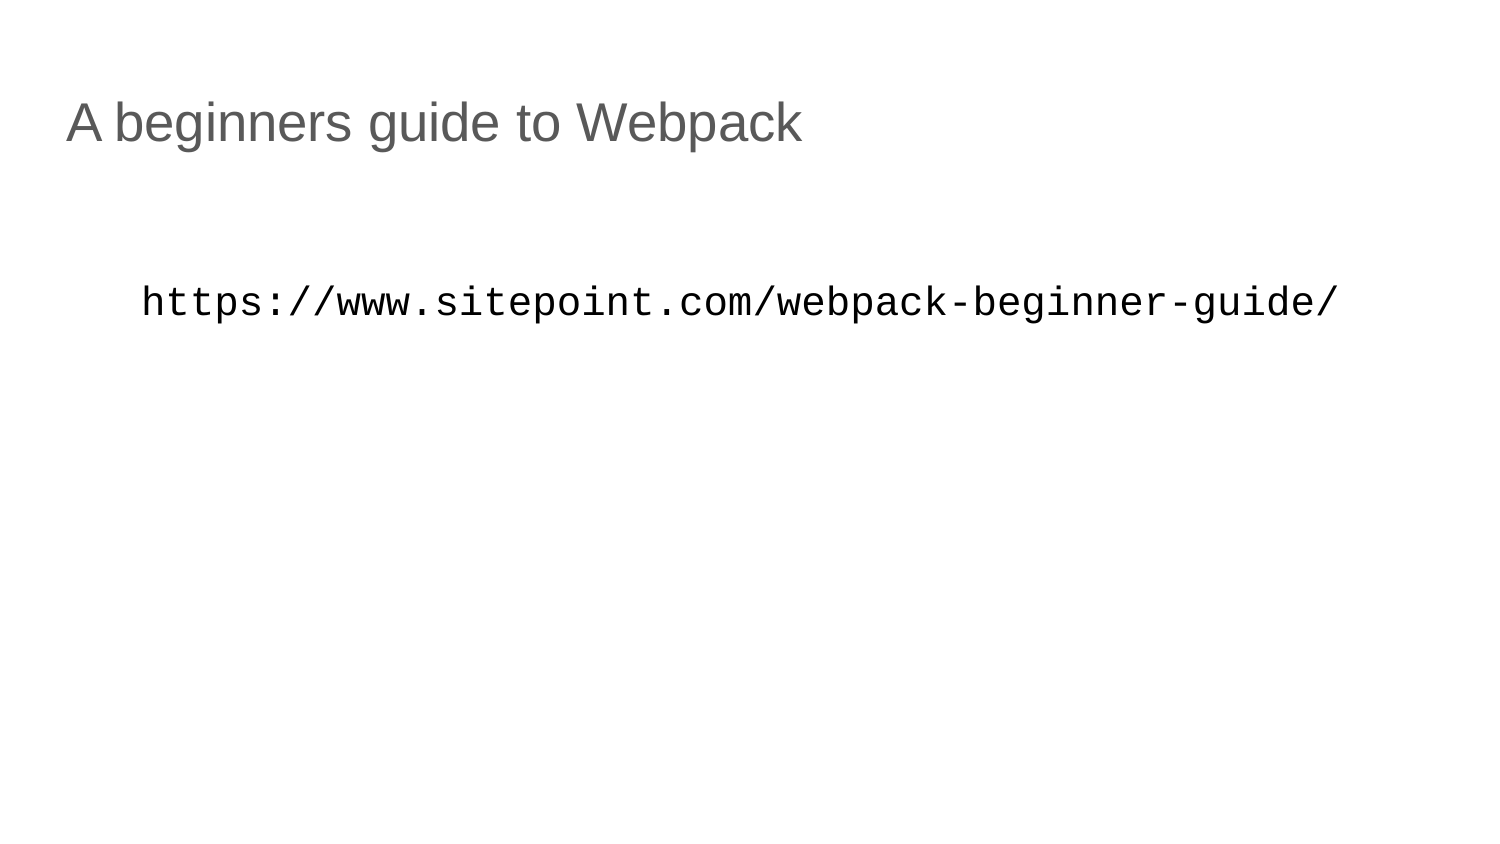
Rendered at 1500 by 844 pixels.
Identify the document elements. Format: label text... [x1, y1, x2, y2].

title A beginners guide to Webpack [51, 75, 1449, 170]
list https://www.sitepoint.com/webpack-beginner-guide/ [51, 189, 1449, 817]
